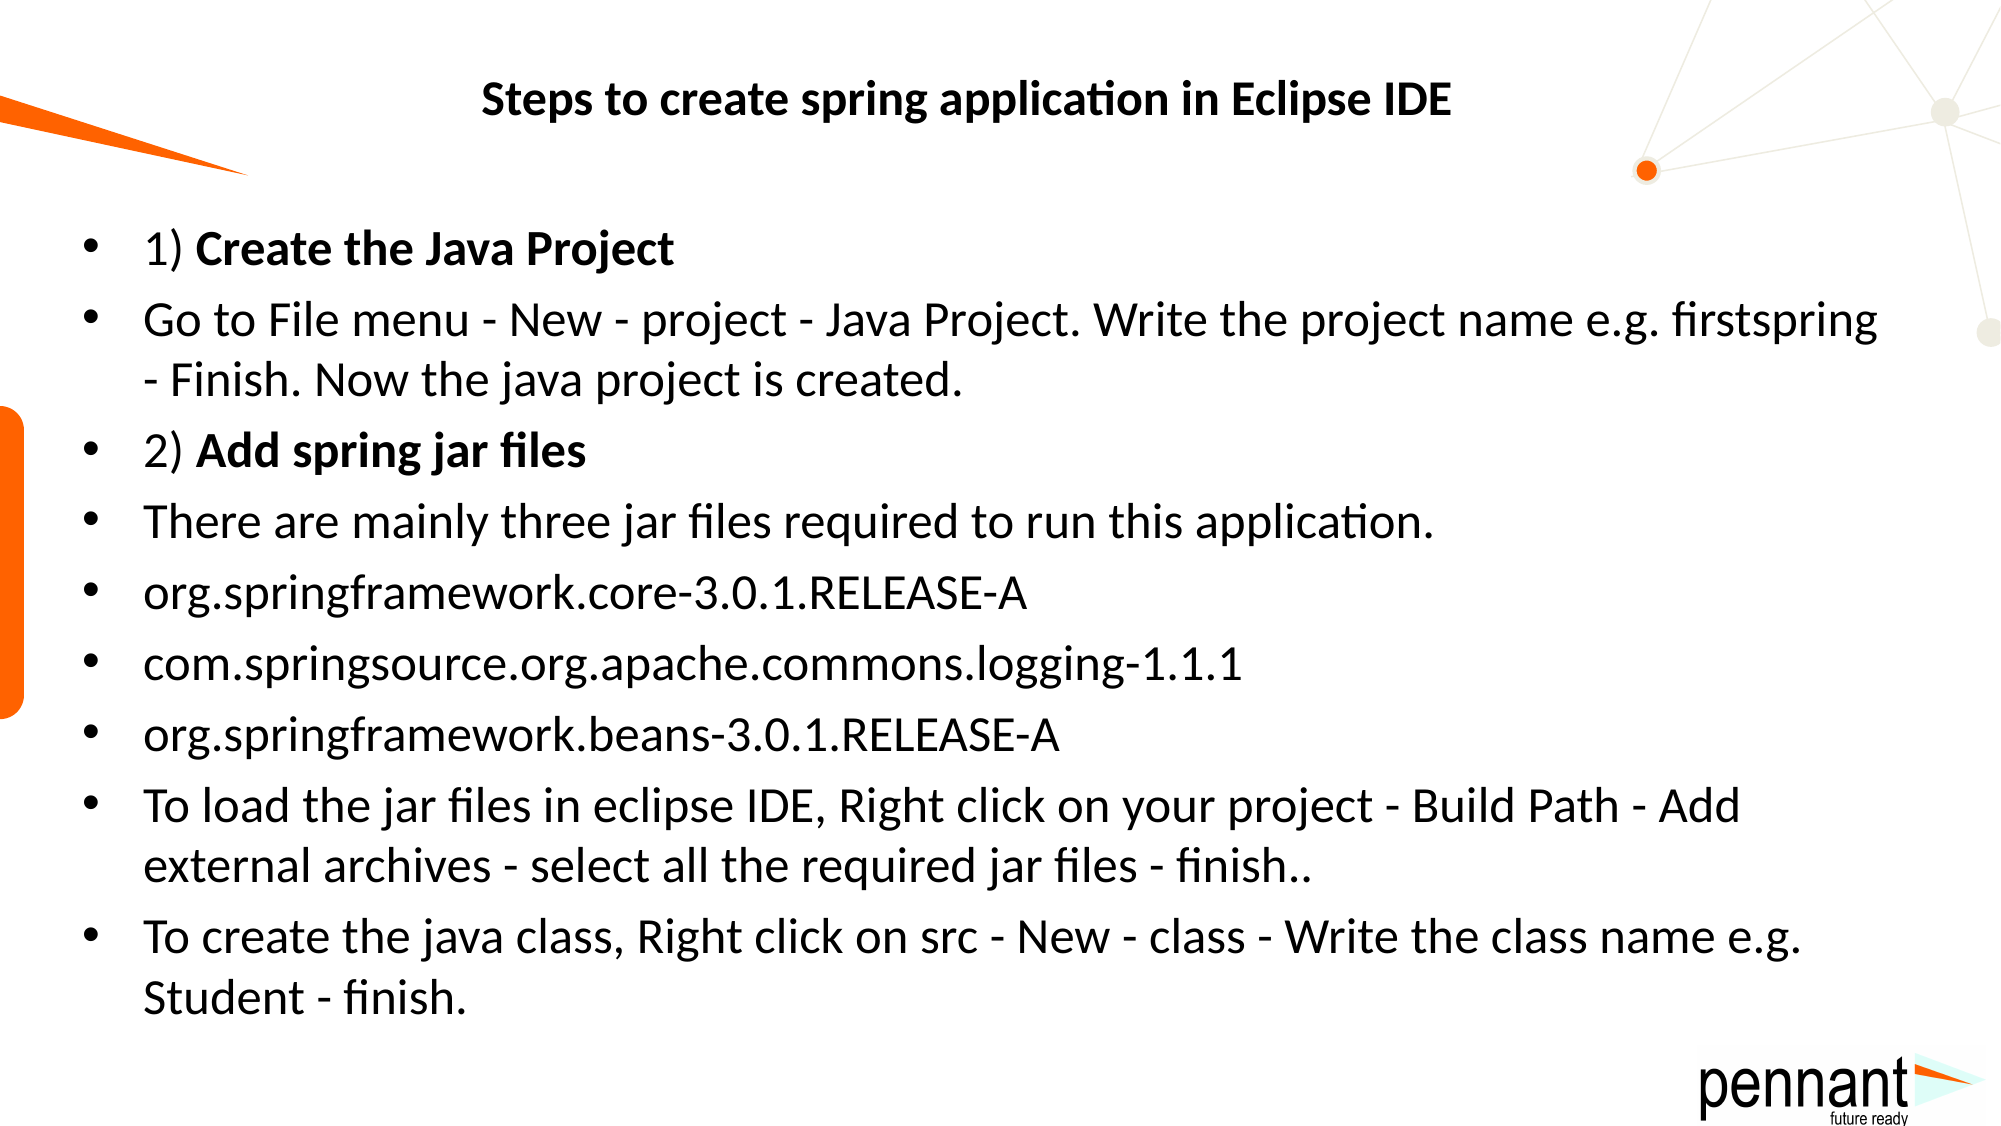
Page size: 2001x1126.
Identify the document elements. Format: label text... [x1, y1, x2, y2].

list 1) Create the Java Project Go to File menu - New - project - Java Project. Write the project name e.g. firstspring - Finish. Now the java project is created. 2) Add spring jar files There are mainly three jar files required to run this application. org.springframework.core-3.0.1.RELEASE-A com.springsource.org.apache.commons.logging-1.1.1 org.springframework.beans-3.0.1.RELEASE-A To load the jar files in eclipse IDE, Right click on your project - Build Path - Add external archives - select all the required jar files - finish.. To create the java class, Right click on src - New - class - Write the class name e.g. Student - finish. [67, 207, 1898, 1036]
title Steps to create spring application in Eclipse IDE [67, 45, 1868, 146]
picture [1697, 1045, 1986, 1126]
